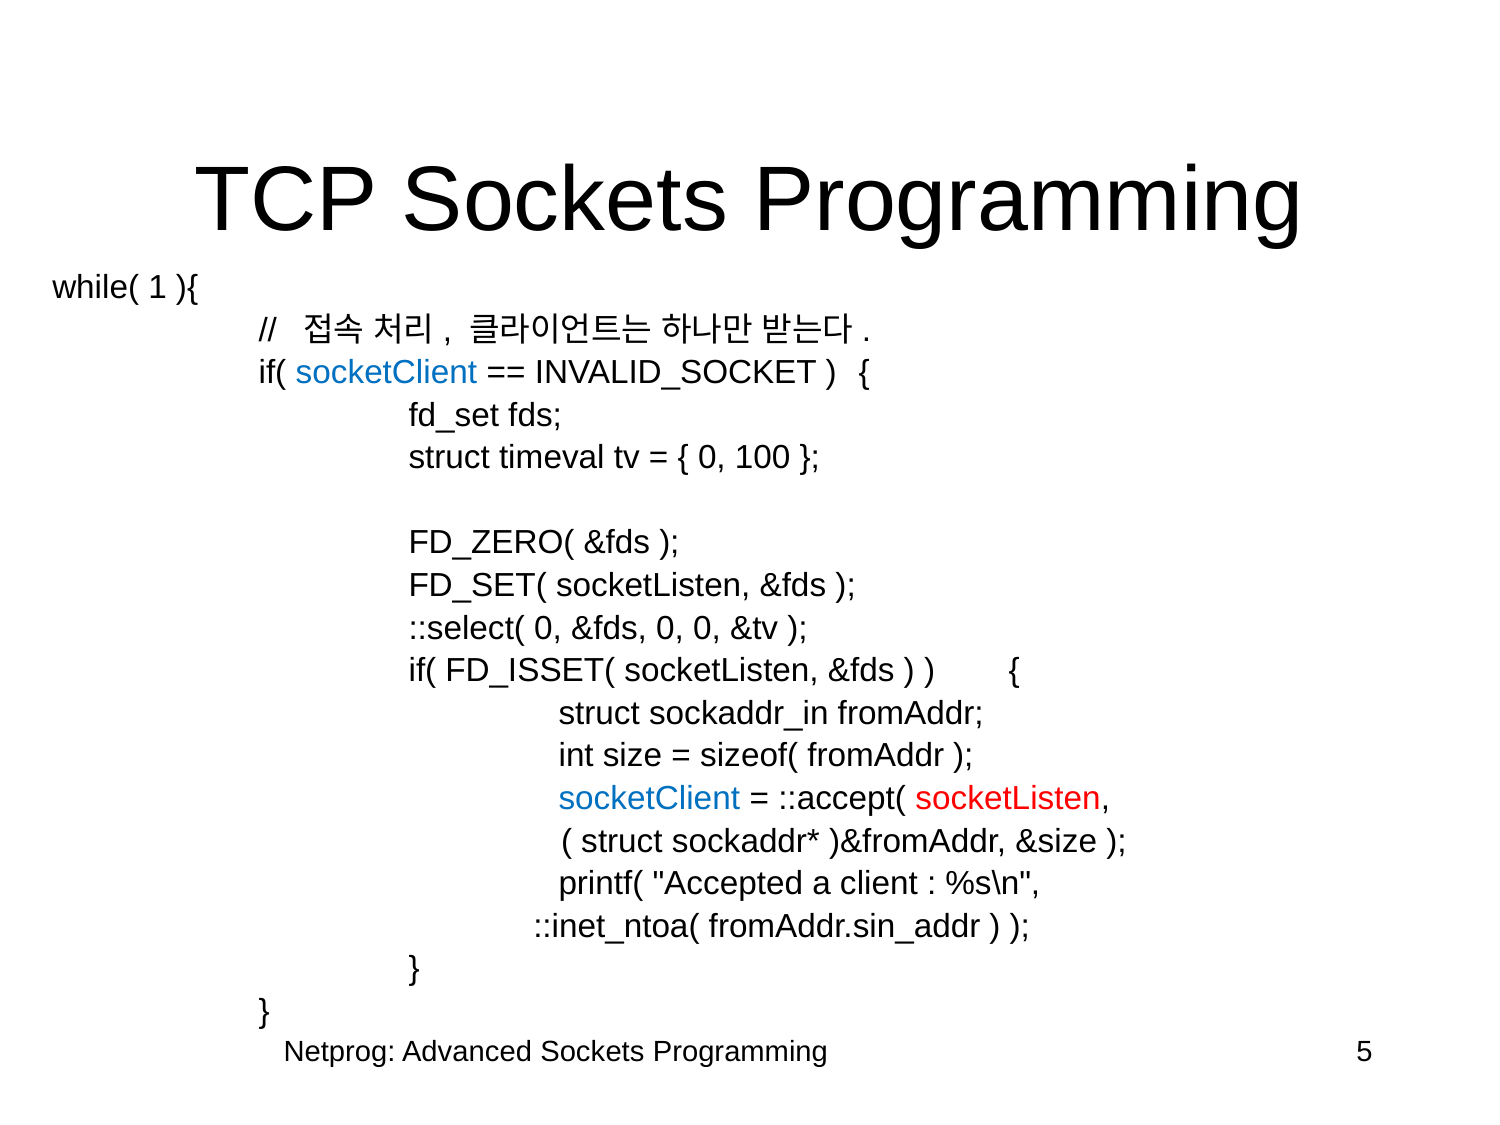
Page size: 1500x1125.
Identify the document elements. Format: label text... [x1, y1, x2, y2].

title TCP Sockets Programming [112, 99, 1388, 262]
footer Netprog: Advanced Sockets Programming [124, 1025, 988, 1101]
slide_number 5 [1074, 1025, 1388, 1101]
list while( 1 ){ // 접속 처리, 클라이언트는 하나만 받는다. if( socketClient == INVALID_SOCKET ) { fd_set fds; struct timeval tv = { 0, 100 }; FD_ZERO( &fds ); FD_SET( socketListen, &fds ); ::select( 0, &fds, 0, 0, &tv ); if( FD_ISSET( socketListen, &fds ) ) { struct sockaddr_in fromAddr; int size = sizeof( fromAddr ); socketClient = ::accept( socketListen, ( struct sockaddr* )&fromAddr, &size ); printf( "Accepted a client : %s\n", ::inet_ntoa( fromAddr.sin_addr ) ); } } [37, 262, 1463, 1025]
